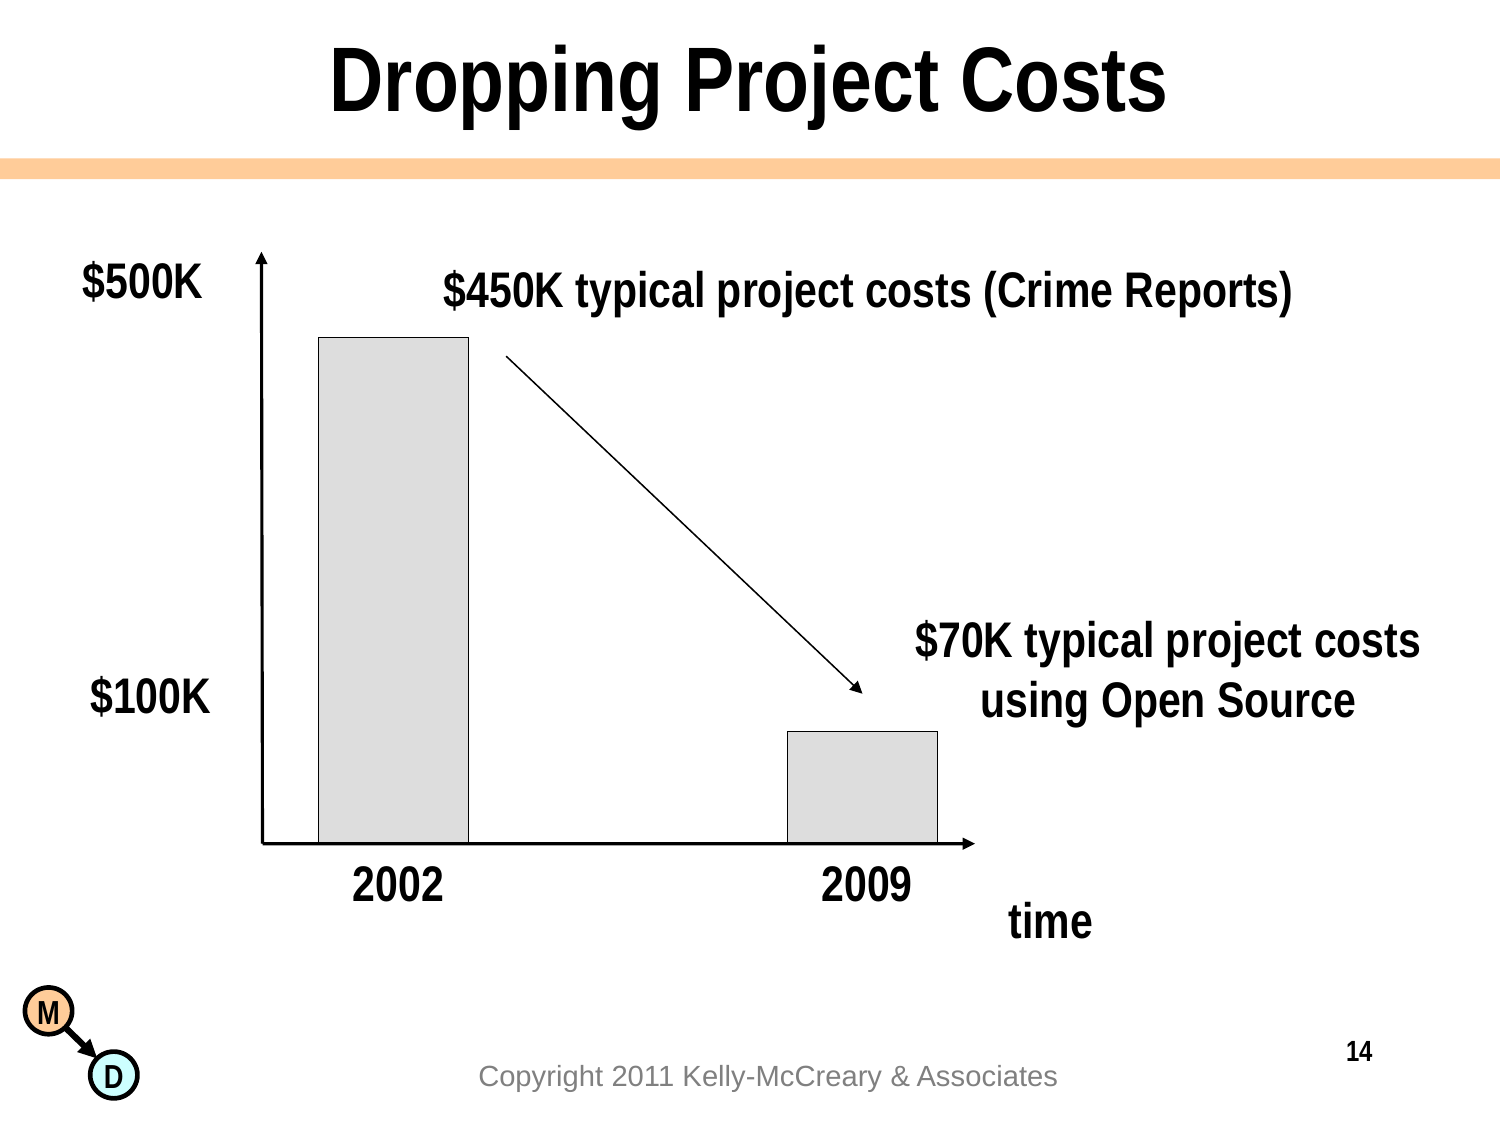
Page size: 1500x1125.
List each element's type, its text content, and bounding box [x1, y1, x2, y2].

text_box 2002 [338, 843, 459, 919]
text_box 2009 [806, 843, 928, 919]
text_box time [993, 881, 1108, 956]
slide_number [112, 1025, 425, 1100]
text_box $500K [68, 240, 219, 316]
text_box [928, 837, 976, 850]
slide_number 14 [1237, 1024, 1388, 1101]
text_box $100K [75, 656, 226, 731]
text_box [787, 731, 938, 843]
title Dropping Project Costs [112, 0, 1388, 151]
text_box [506, 356, 863, 694]
text_box [255, 251, 268, 843]
footer Copyright 2011 Kelly-McCreary & Associates [424, 1049, 1113, 1125]
text_box $70K typical project costs using Open Source [900, 599, 1437, 735]
text_box [318, 337, 469, 843]
text_box $450K typical project costs (Crime Reports) [429, 249, 1310, 325]
